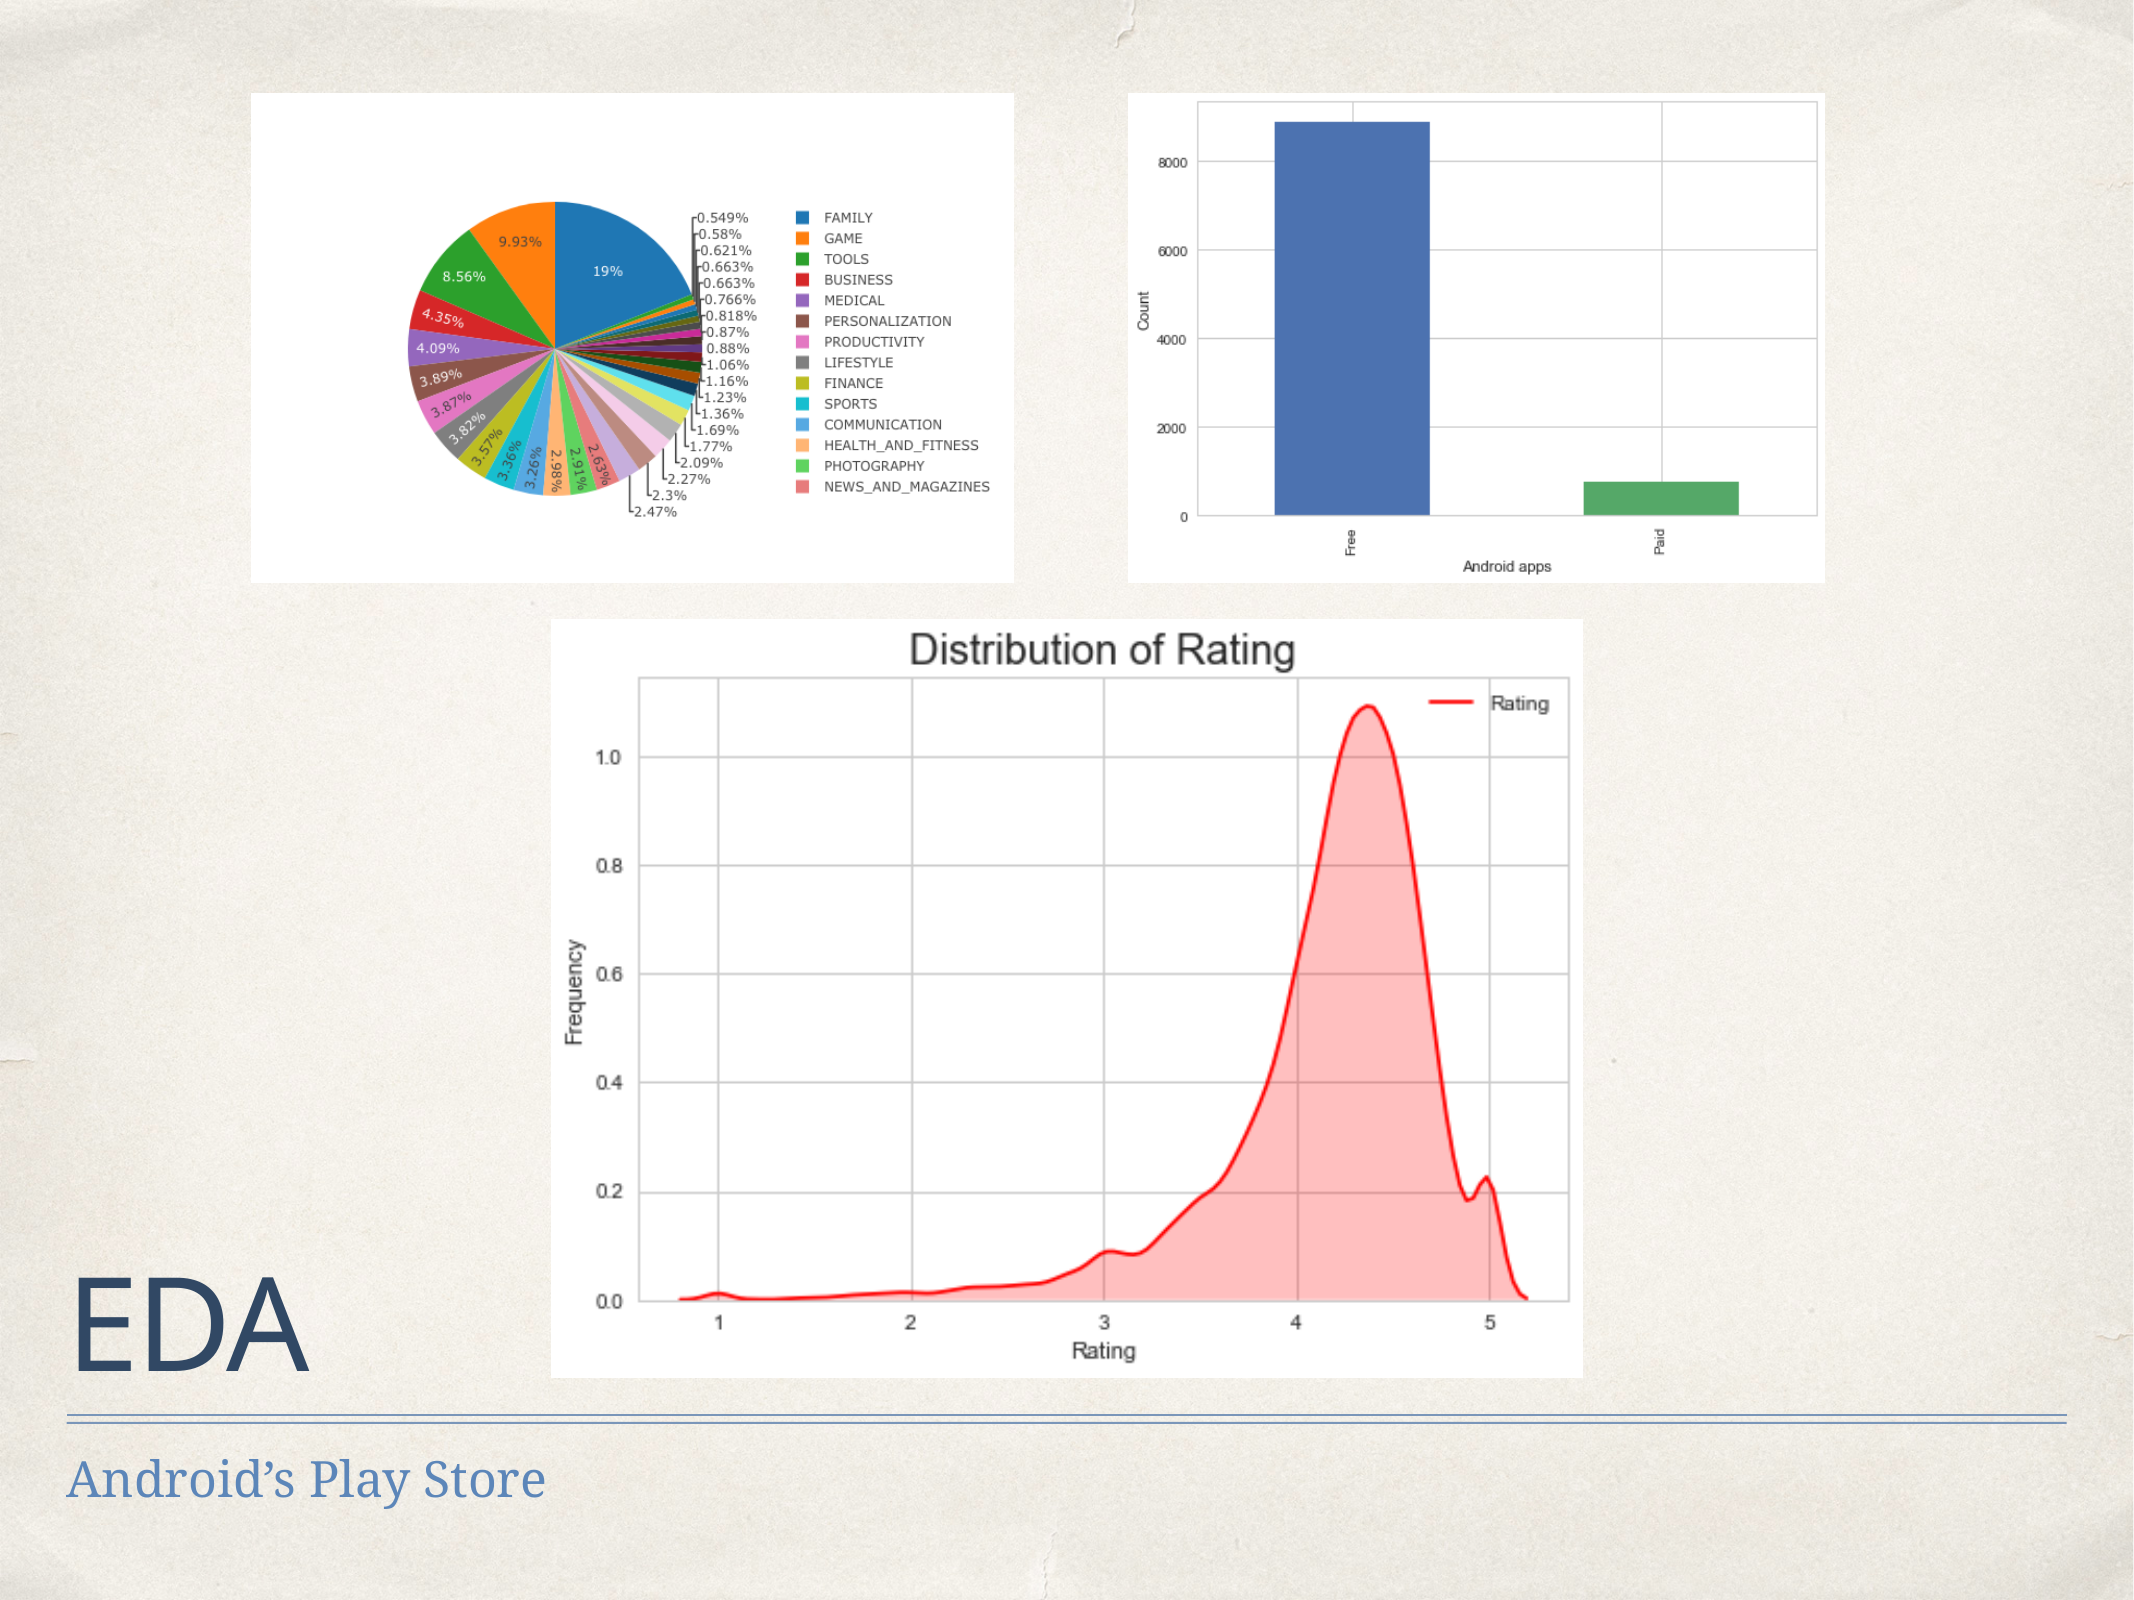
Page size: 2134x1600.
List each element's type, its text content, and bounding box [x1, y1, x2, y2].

title EDA [57, 1224, 2076, 1407]
list Android’s Play Store [57, 1439, 2076, 1524]
picture [0, 0, 2134, 1600]
